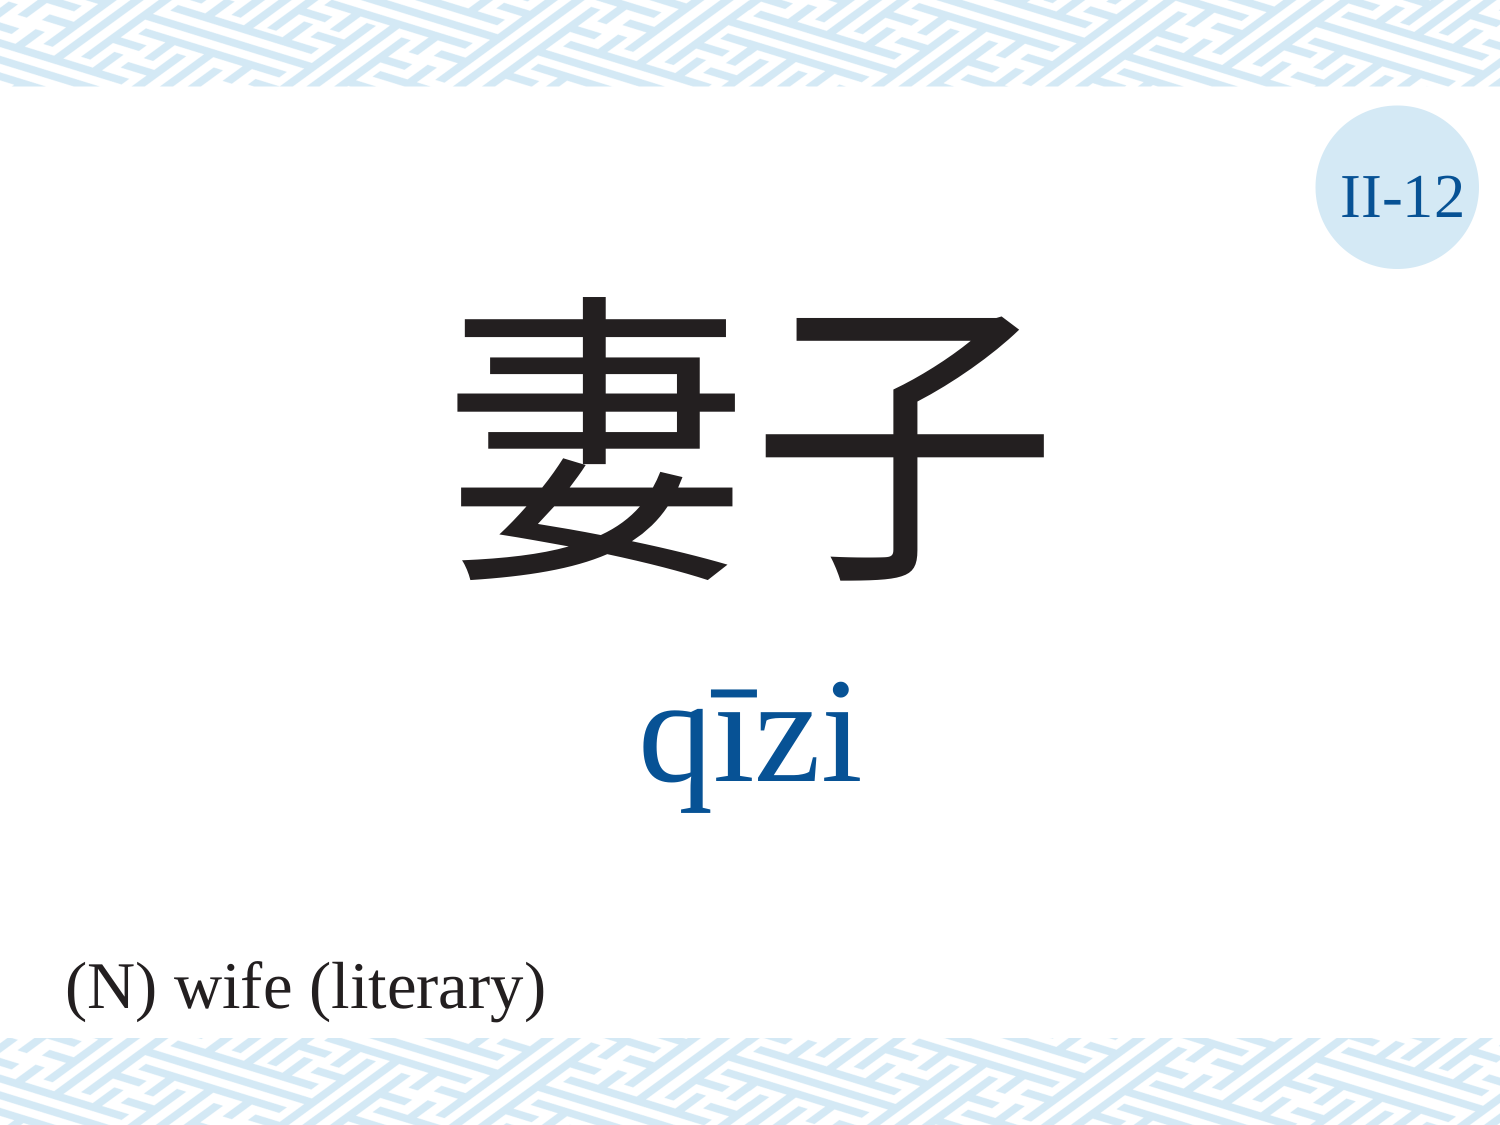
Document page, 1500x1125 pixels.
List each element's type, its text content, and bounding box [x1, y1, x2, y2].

picture [0, 0, 1500, 1125]
text_box II-12 妻子 qīzi [439, 154, 1467, 812]
text_box (N) wife (literary) [62, 942, 549, 1023]
